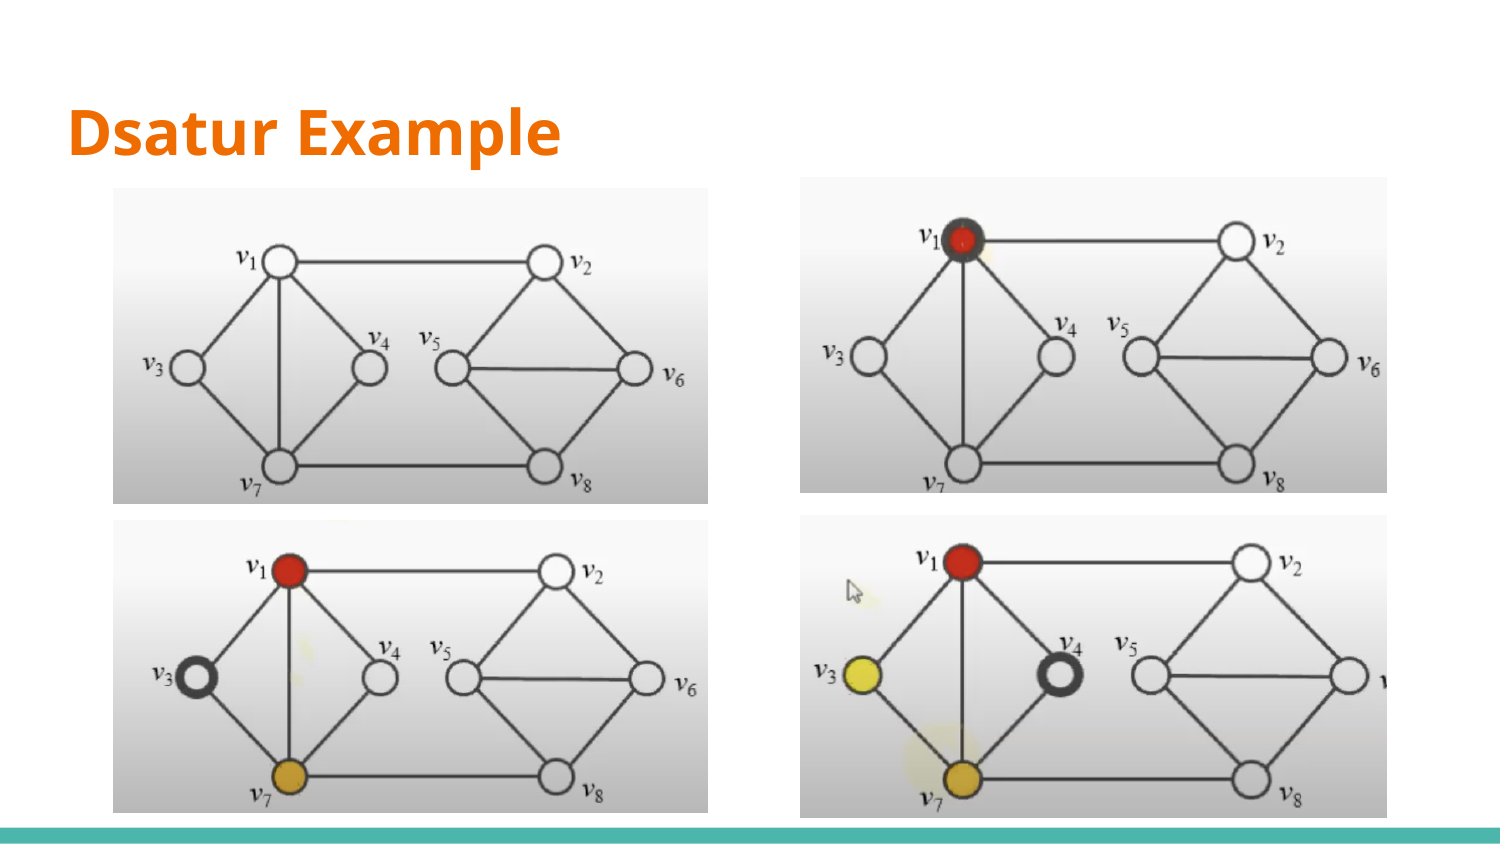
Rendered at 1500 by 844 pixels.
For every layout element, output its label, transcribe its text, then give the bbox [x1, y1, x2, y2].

picture [113, 520, 708, 813]
title Dsatur Example [51, 72, 1449, 189]
picture [113, 188, 708, 504]
picture [799, 177, 1387, 493]
picture [799, 515, 1387, 818]
